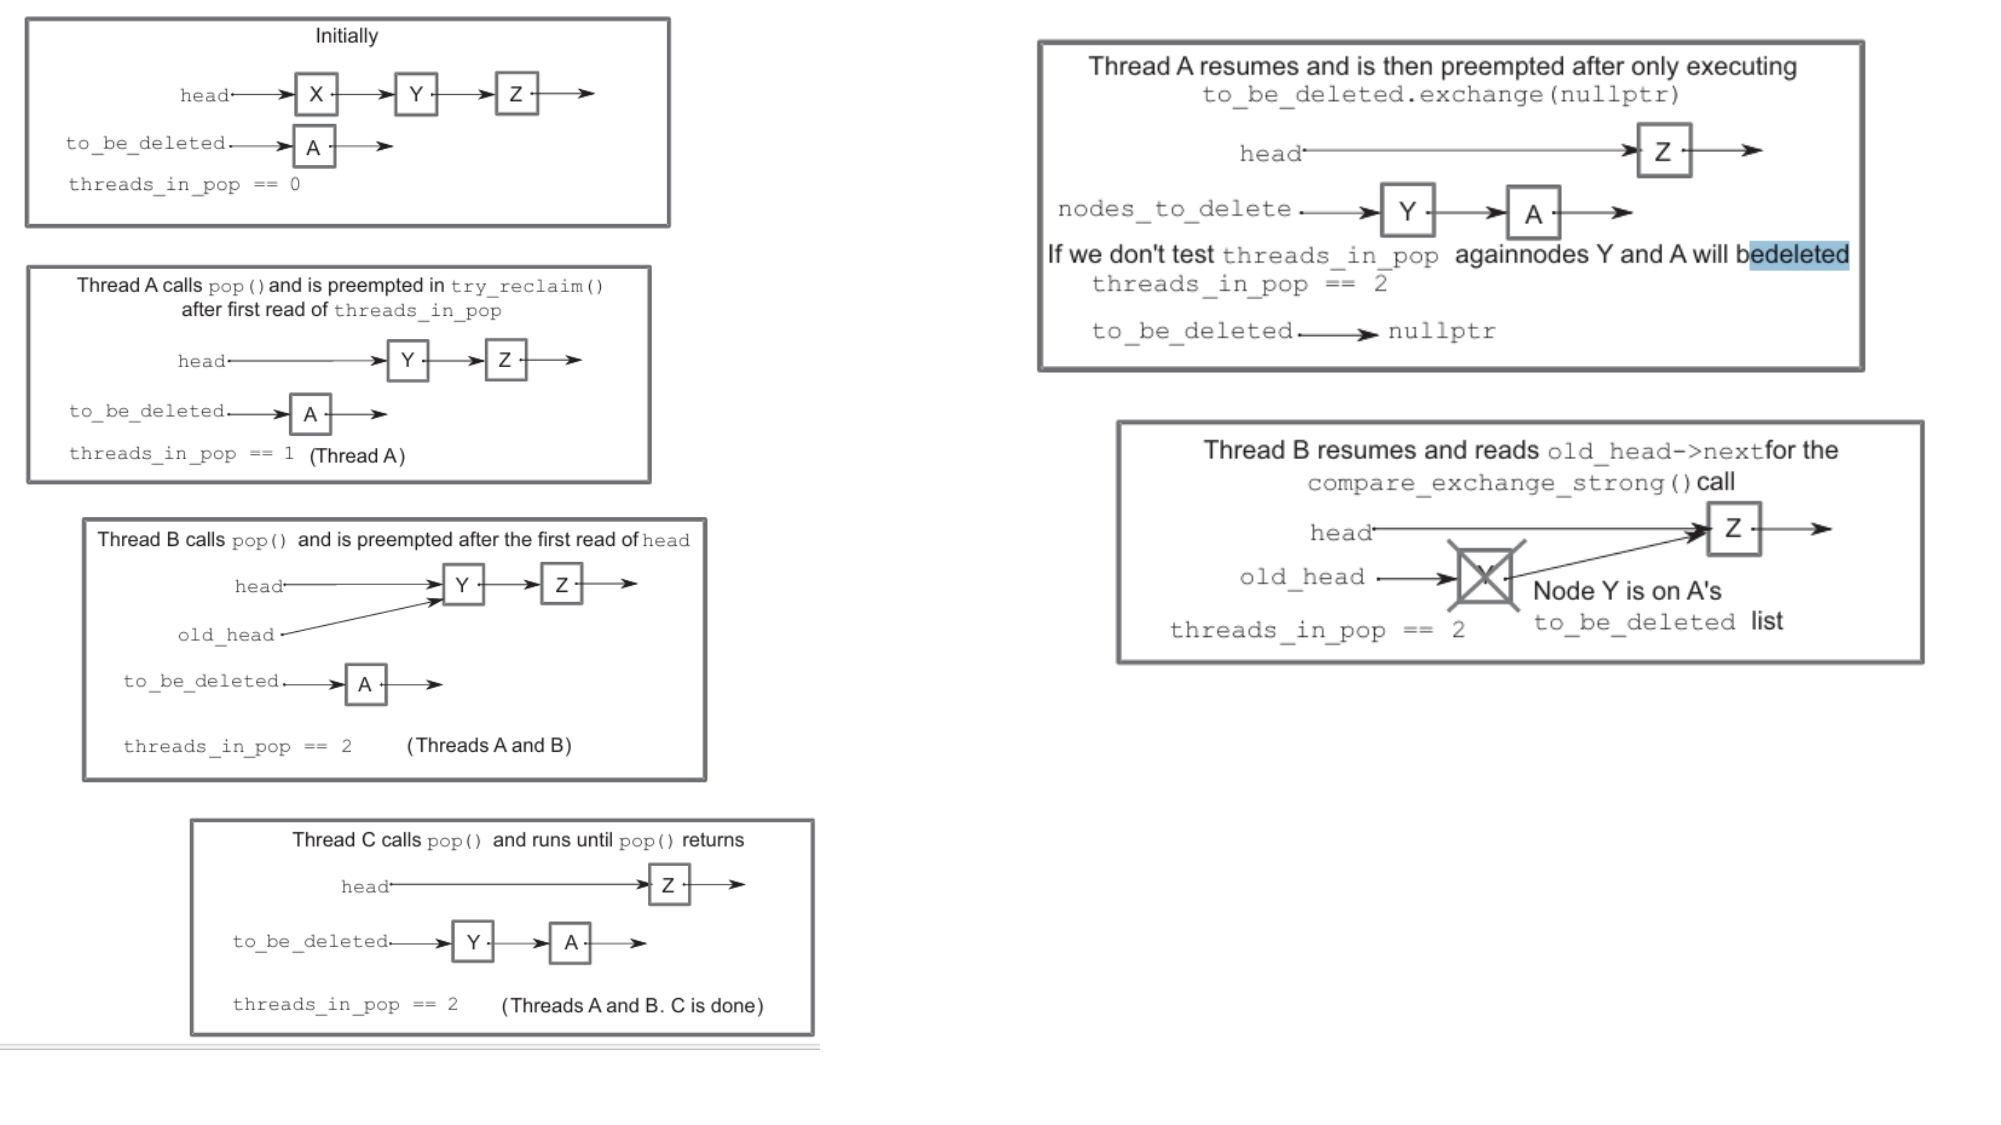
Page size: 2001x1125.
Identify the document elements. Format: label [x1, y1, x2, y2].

picture [0, 252, 820, 1051]
picture [0, 0, 682, 234]
picture [1028, 25, 1947, 683]
